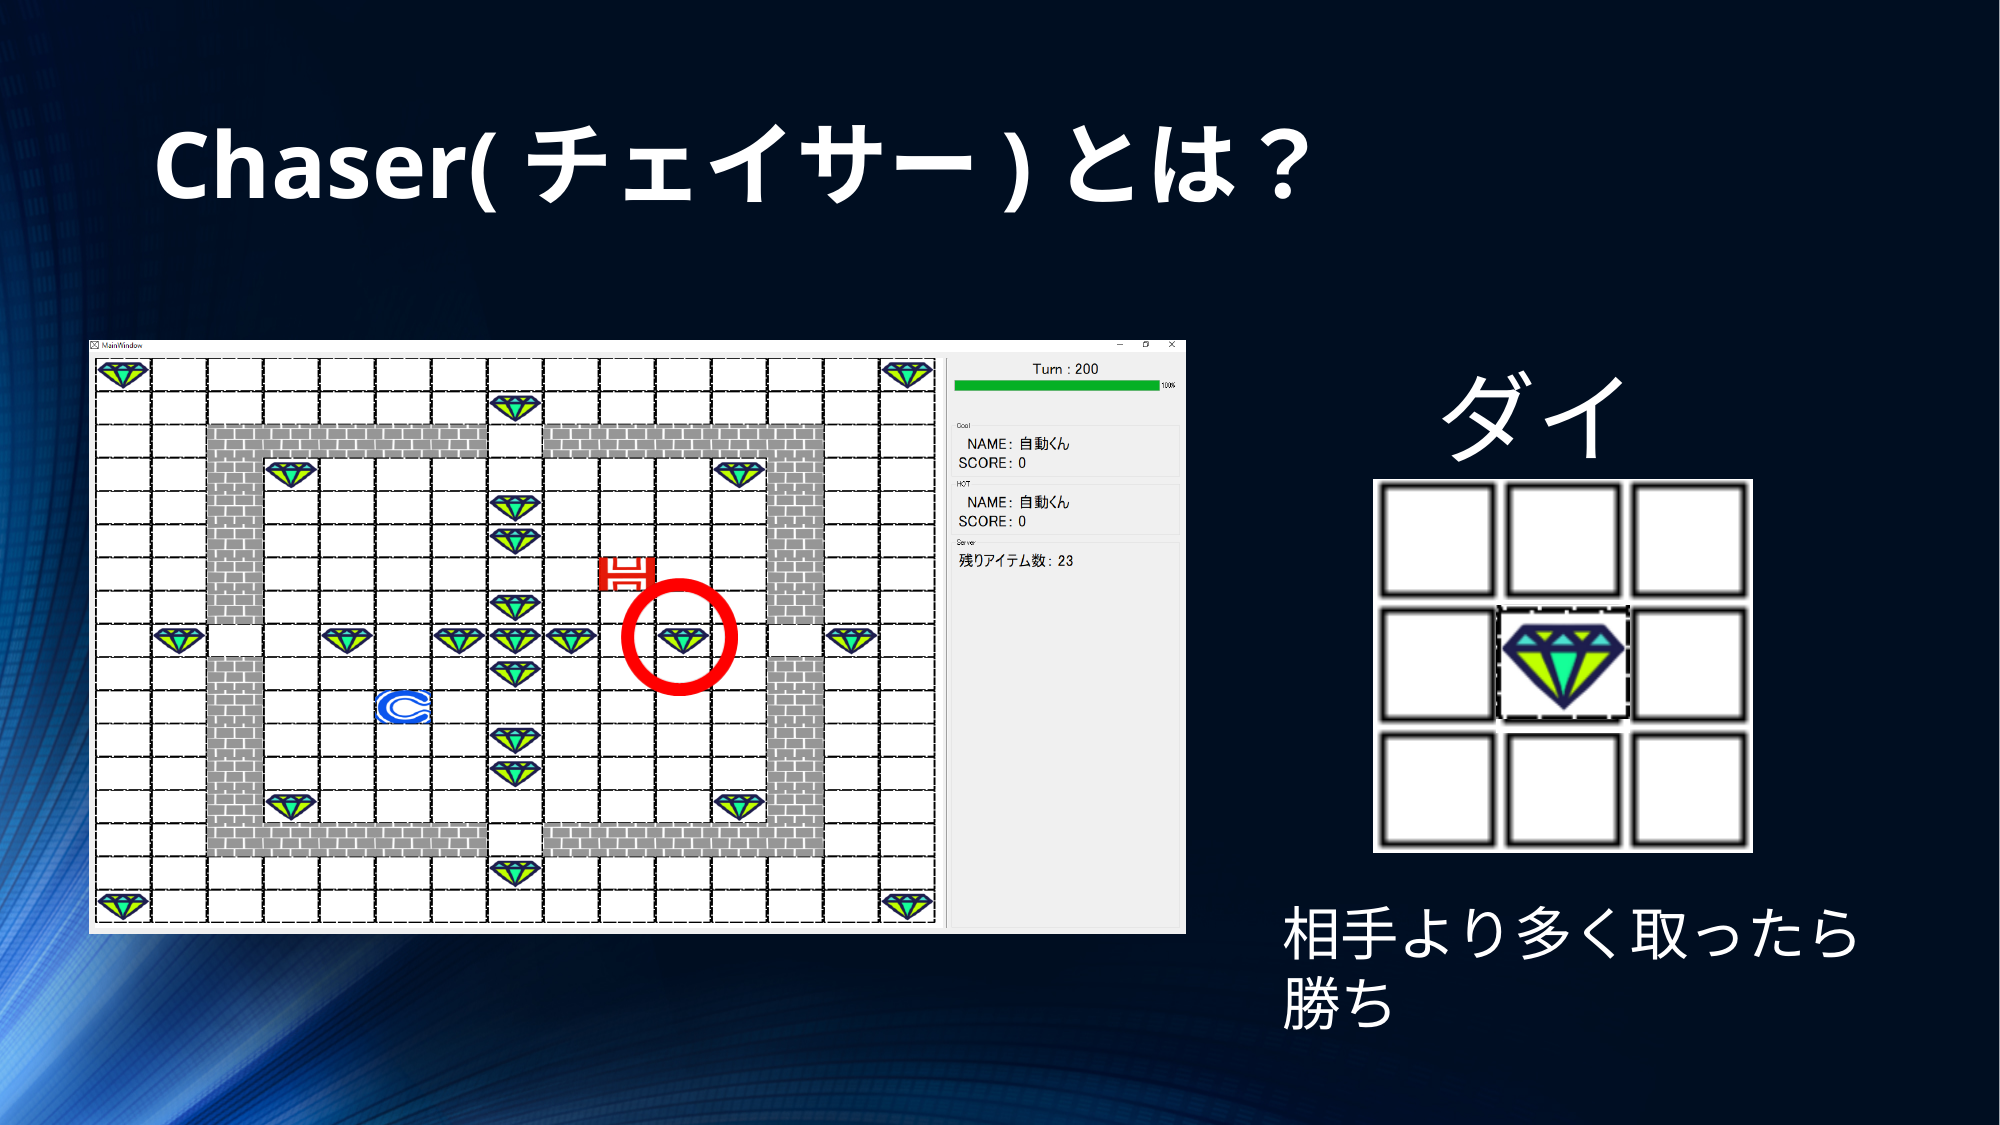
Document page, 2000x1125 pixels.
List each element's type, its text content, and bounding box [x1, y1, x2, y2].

text_box ダイア [1421, 348, 1705, 479]
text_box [1373, 479, 1753, 853]
text_box Chaser(チェイサー)とは？ [137, 60, 1862, 278]
picture [0, 0, 2000, 1125]
text_box 相手より多く取ったら勝ち [1267, 889, 1882, 1045]
